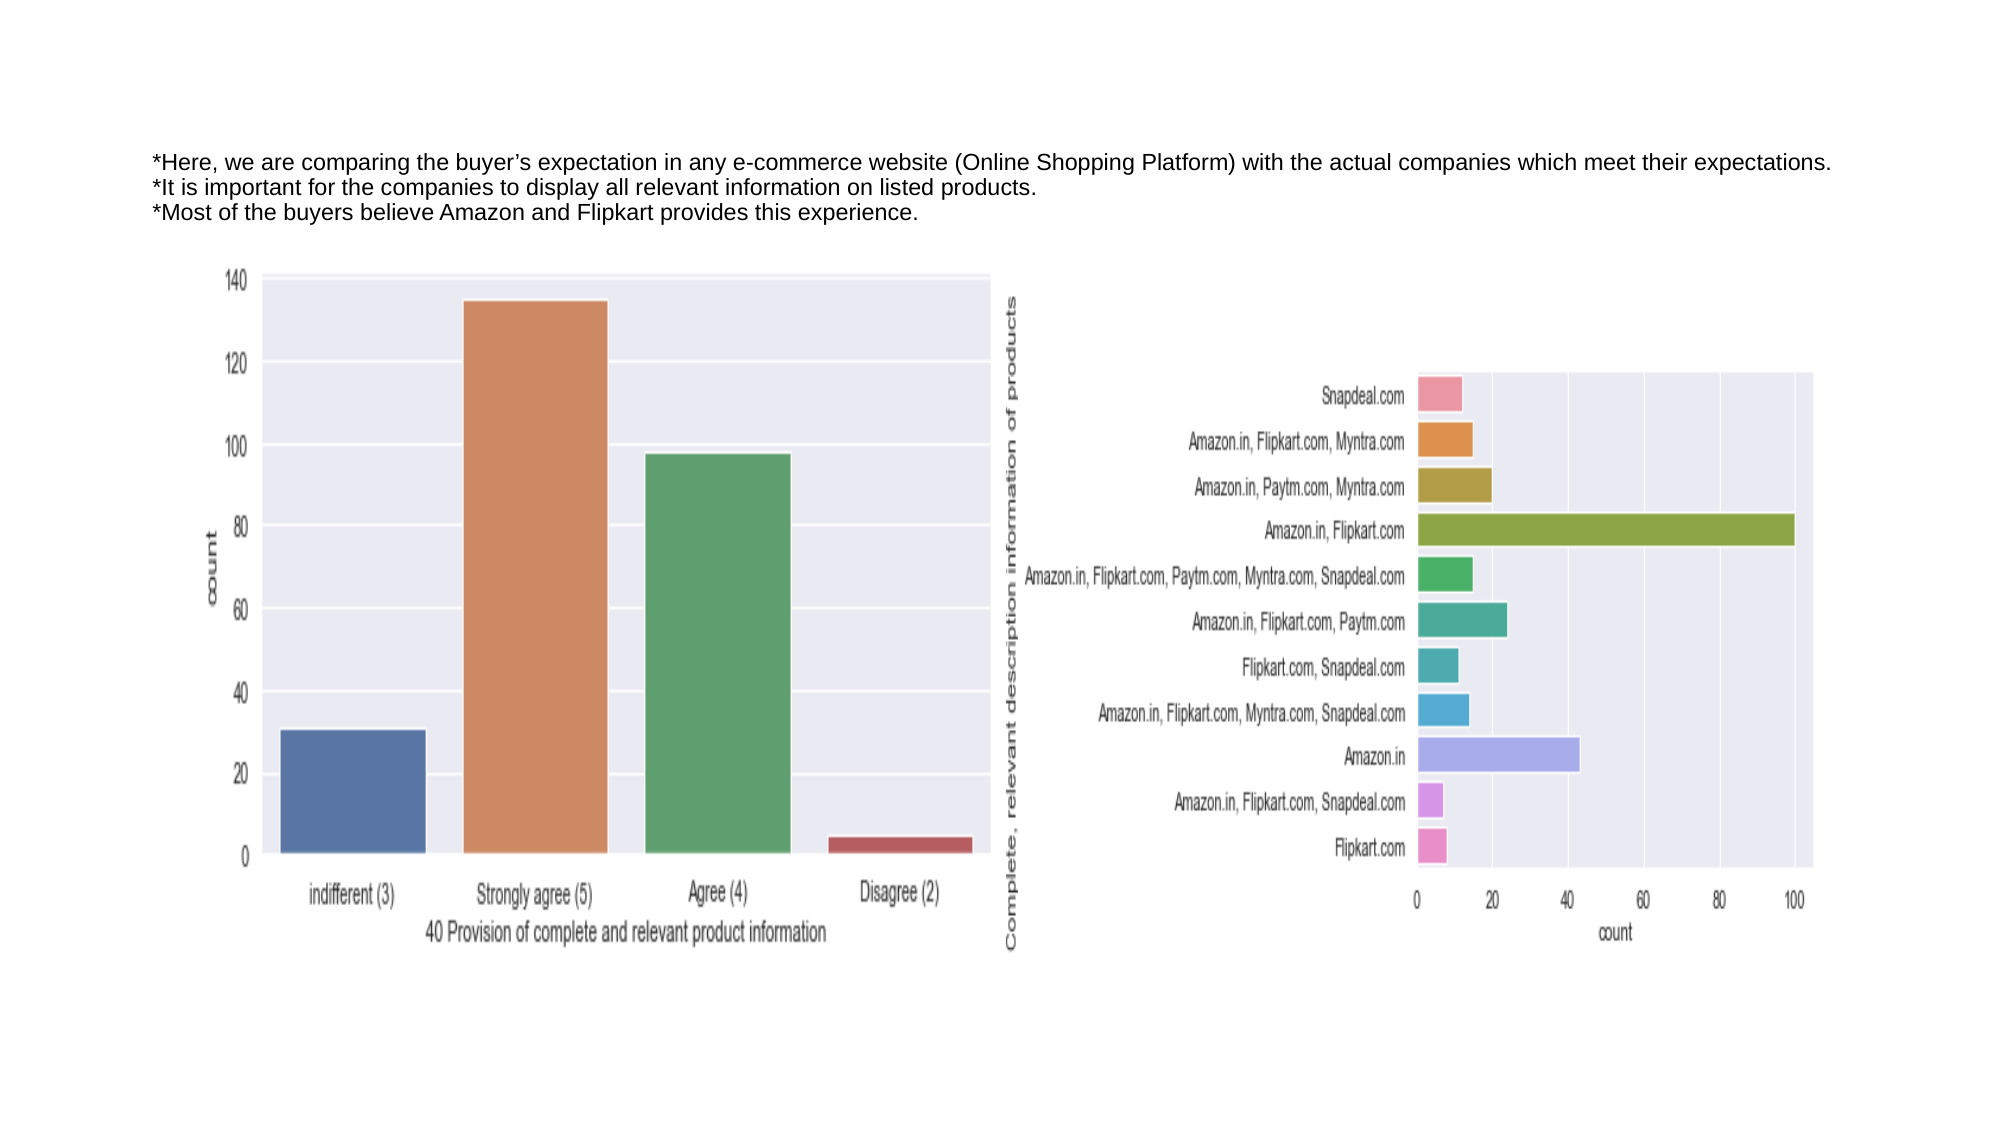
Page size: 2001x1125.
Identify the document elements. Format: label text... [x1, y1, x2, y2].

title *Here, we are comparing the buyer’s expectation in any e-commerce website (Online Shopping Platform) with the actual companies which meet their expectations. *It is important for the companies to display all relevant information on listed products. *Most of the buyers believe Amazon and Flipkart provides this experience. [137, 132, 1863, 278]
picture [999, 277, 1822, 964]
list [197, 251, 1000, 964]
